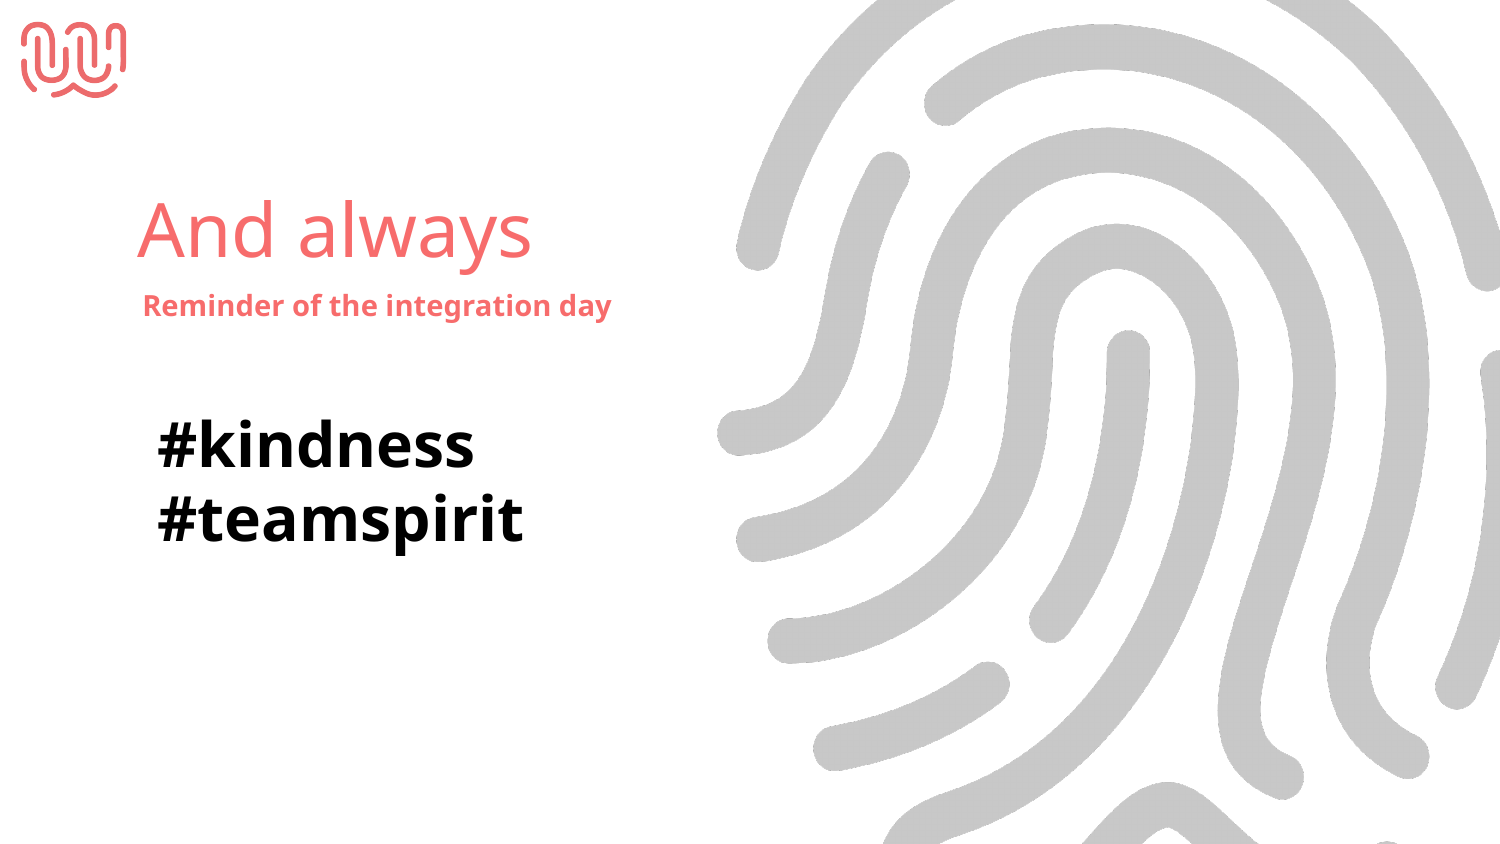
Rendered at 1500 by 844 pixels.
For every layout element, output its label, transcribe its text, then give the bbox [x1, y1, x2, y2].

list #kindness #teamspirit [142, 249, 1257, 710]
picture [454, 0, 1500, 844]
picture [20, 20, 134, 101]
text_box And always [137, 182, 1252, 270]
